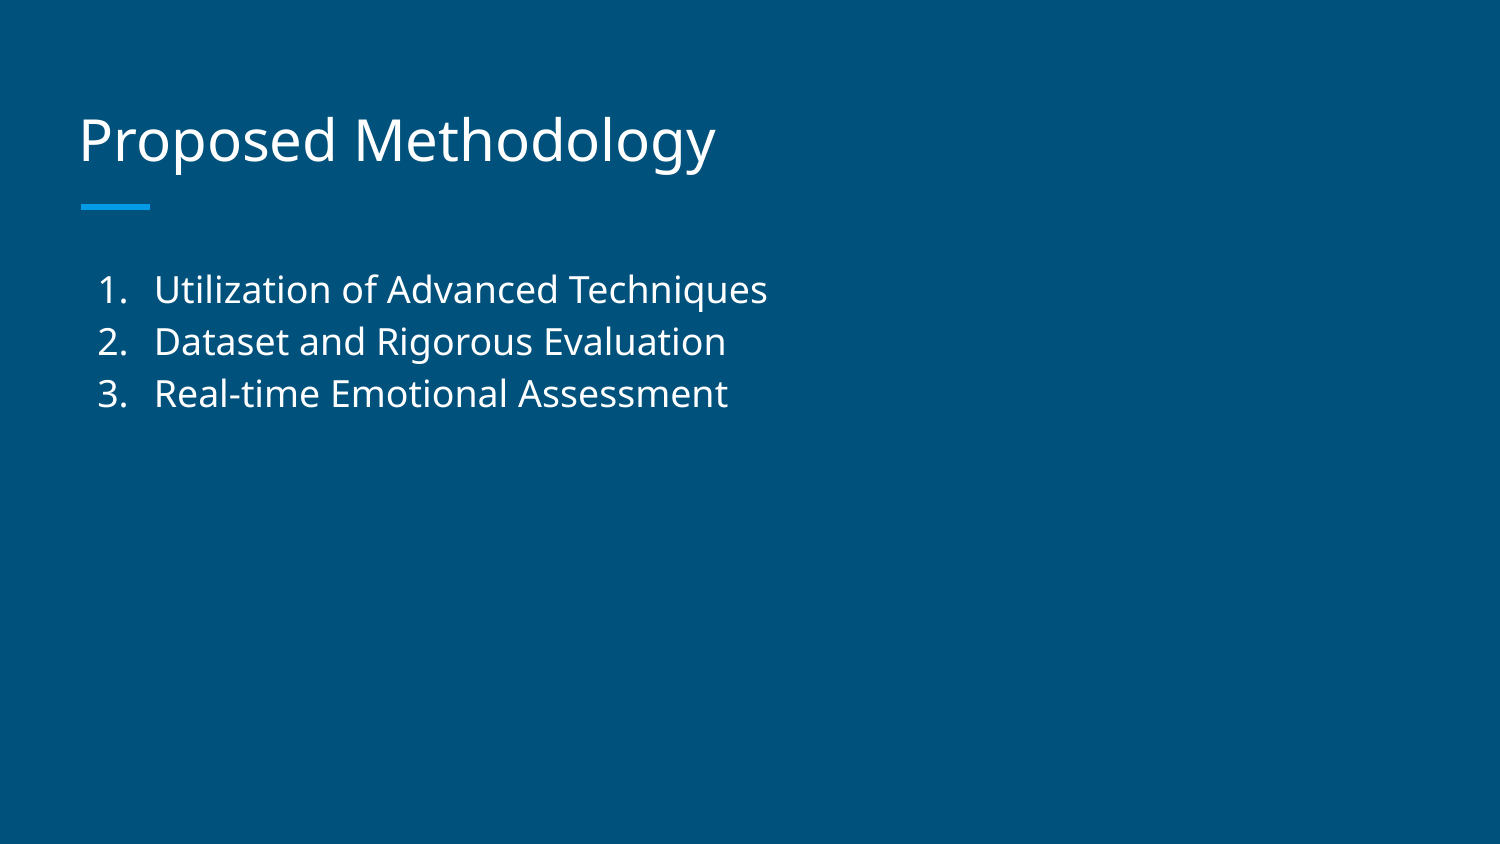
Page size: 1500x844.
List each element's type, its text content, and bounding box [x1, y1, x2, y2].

title Proposed Methodology [63, 77, 1437, 188]
list Utilization of Advanced Techniques Dataset and Rigorous Evaluation Real-time Emotional Assessment [63, 244, 1437, 750]
